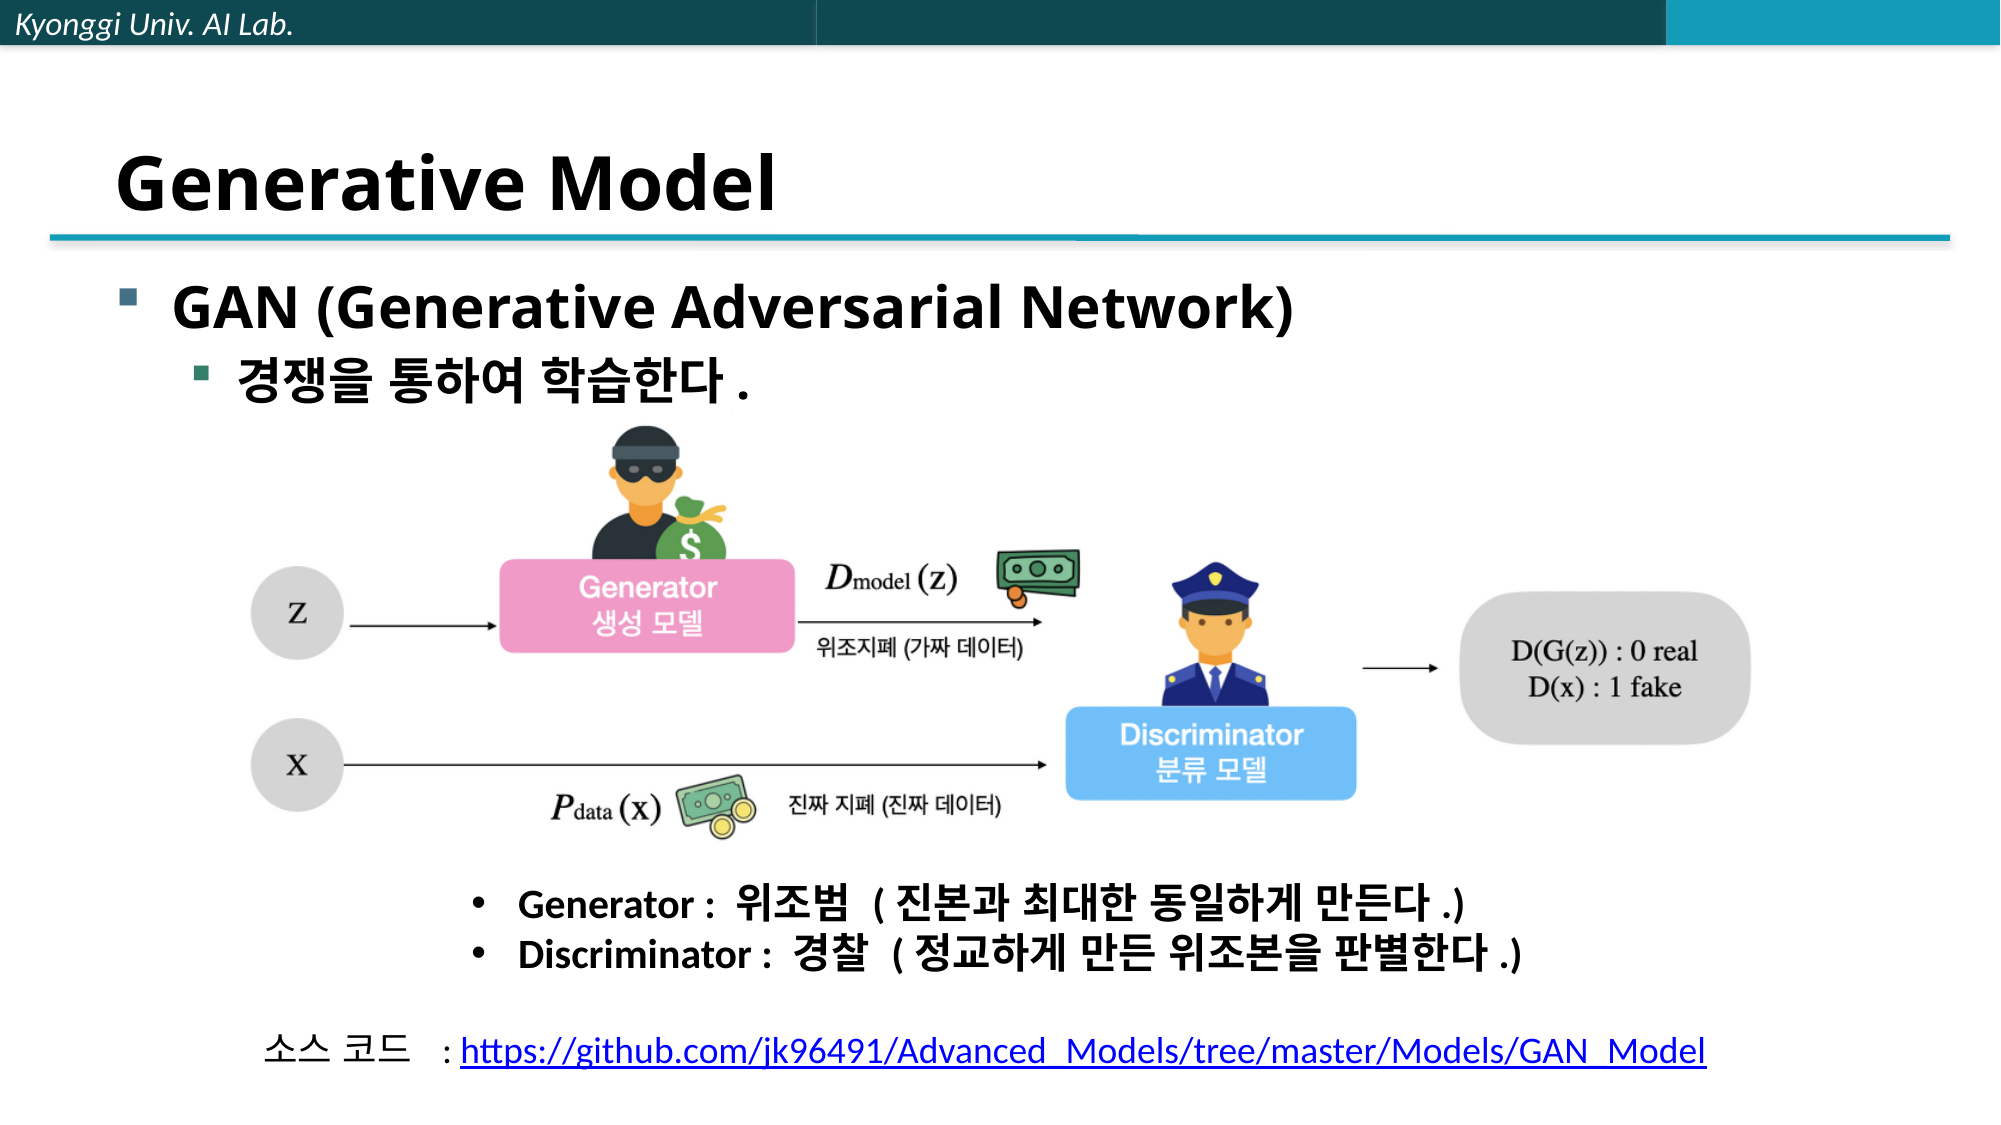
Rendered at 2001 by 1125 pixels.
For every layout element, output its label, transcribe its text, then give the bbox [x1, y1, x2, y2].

text_box Generator : 위조범 (진본과 최대한 동일하게 만든다.) Discriminator : 경찰 (정교하게 만든 위조본을 판별한다.) [456, 871, 1591, 985]
list GAN (Generative Adversarial Network) 경쟁을 통하여 학습한다. [99, 262, 1900, 1075]
picture [246, 406, 1754, 863]
text_box 소스 코드 : https://github.com/jk96491/Advanced_Models/tree/master/Models/GAN_Model [248, 1018, 1799, 1125]
title Generative Model [99, 45, 1900, 233]
